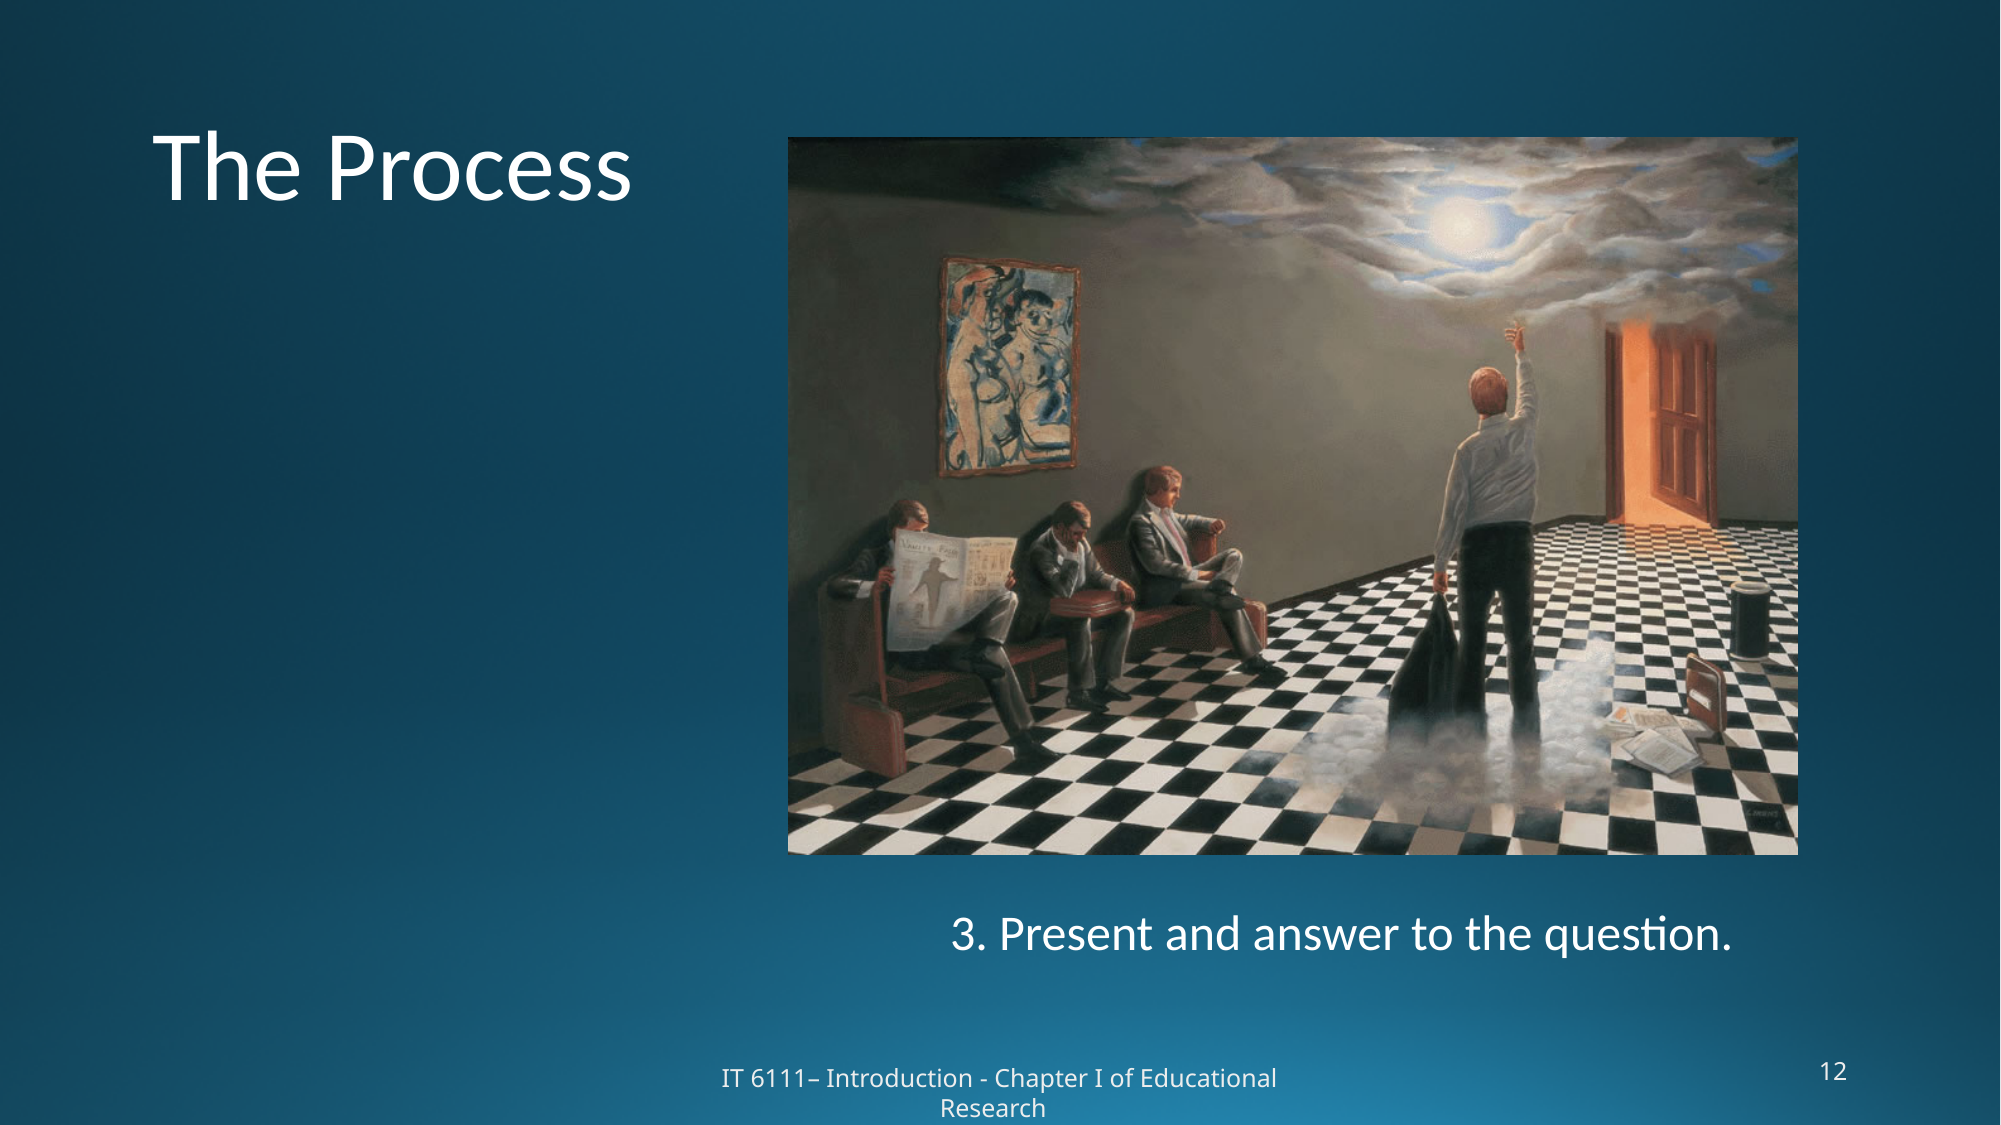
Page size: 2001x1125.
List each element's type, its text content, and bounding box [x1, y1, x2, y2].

slide_number 12 [1412, 1042, 1863, 1103]
footer IT 6111– Introduction - Chapter I of Educational Research [662, 1062, 1338, 1123]
list 3. Present and answer to the question. [485, 899, 1895, 1018]
title The Process [137, 59, 1863, 278]
picture [0, 0, 2001, 1125]
